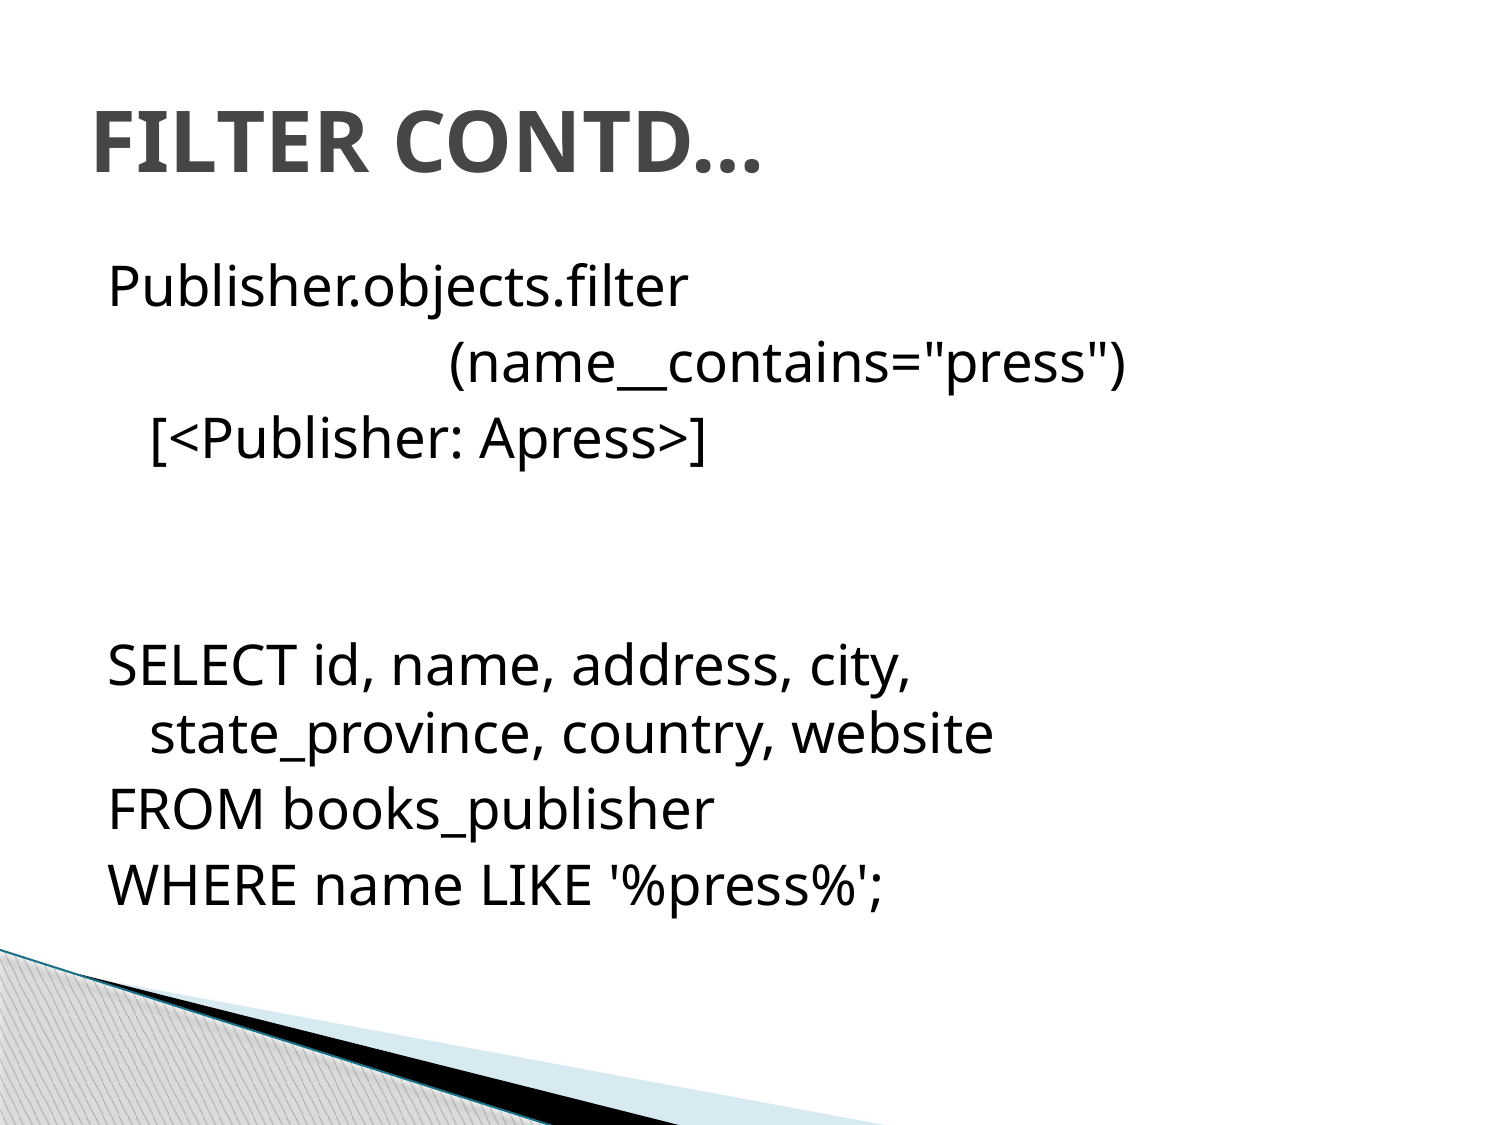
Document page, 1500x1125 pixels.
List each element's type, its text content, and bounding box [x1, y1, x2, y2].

list Publisher.objects.filter (name__contains="press") [<Publisher: Apress>] SELECT id, name, address, city, state_province, country, website FROM books_publisher WHERE name LIKE '%press%'; [75, 243, 1425, 986]
title FILTER CONTD… [75, 45, 1425, 233]
